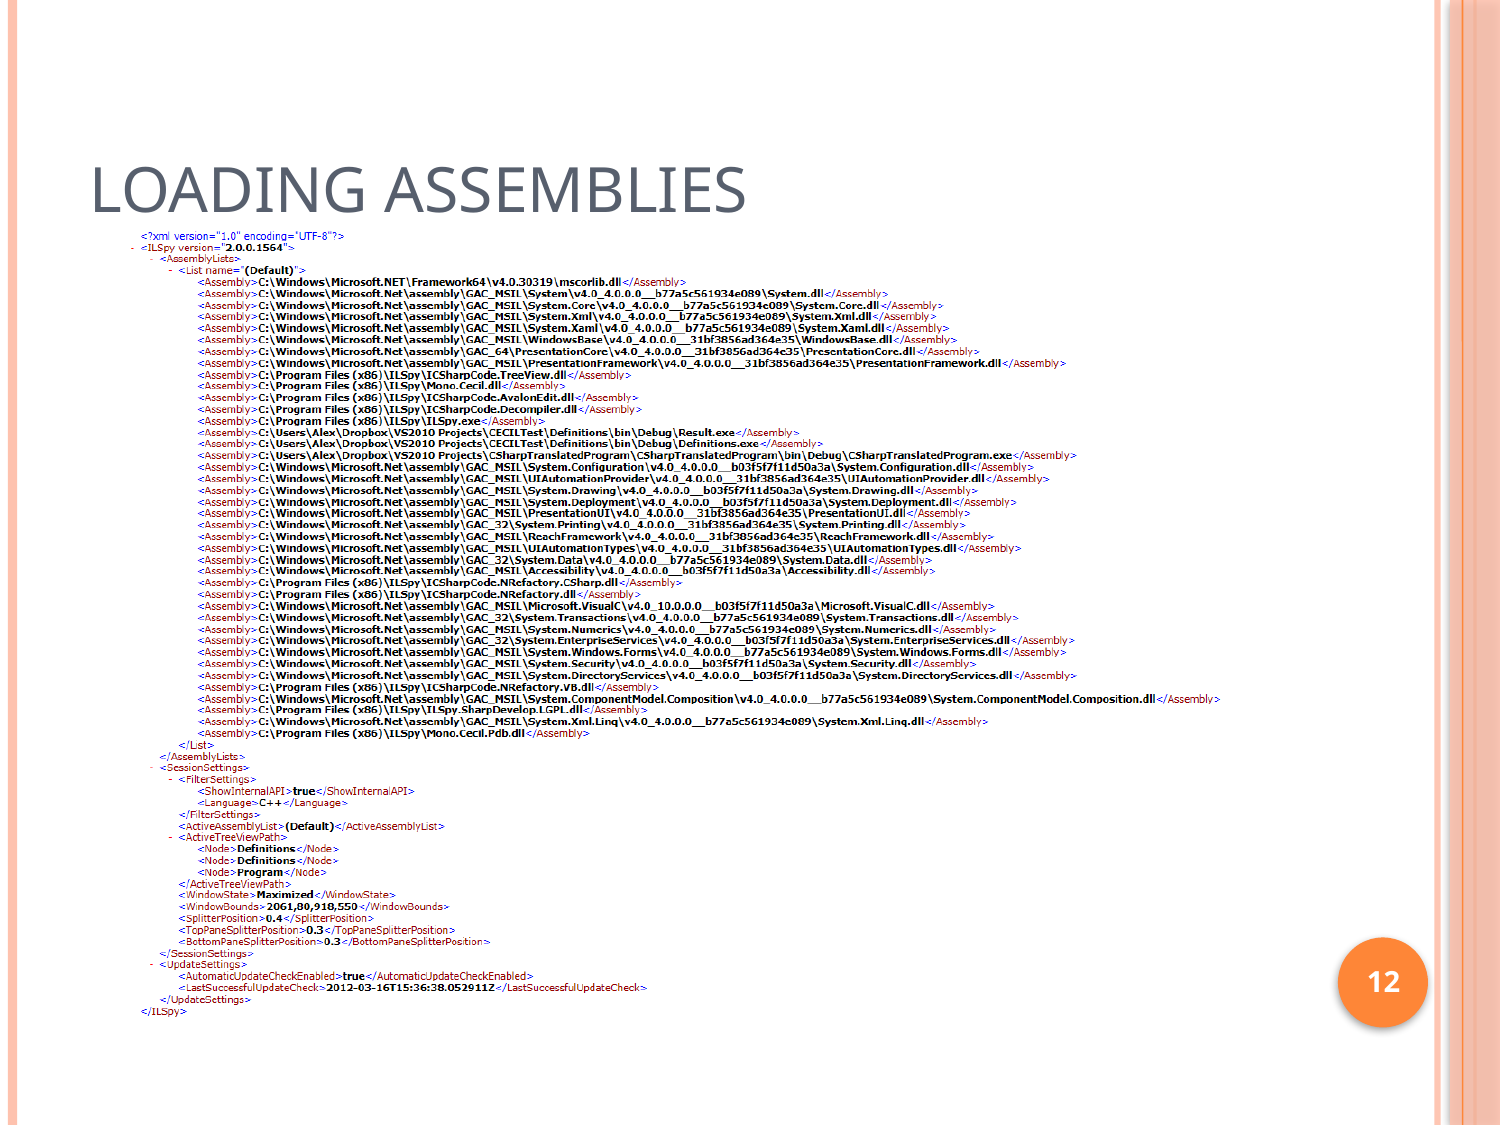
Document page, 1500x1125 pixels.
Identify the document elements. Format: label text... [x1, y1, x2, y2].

title Loading Assemblies [75, 45, 1300, 233]
slide_number 12 [1333, 940, 1434, 1027]
picture [123, 213, 1227, 1036]
